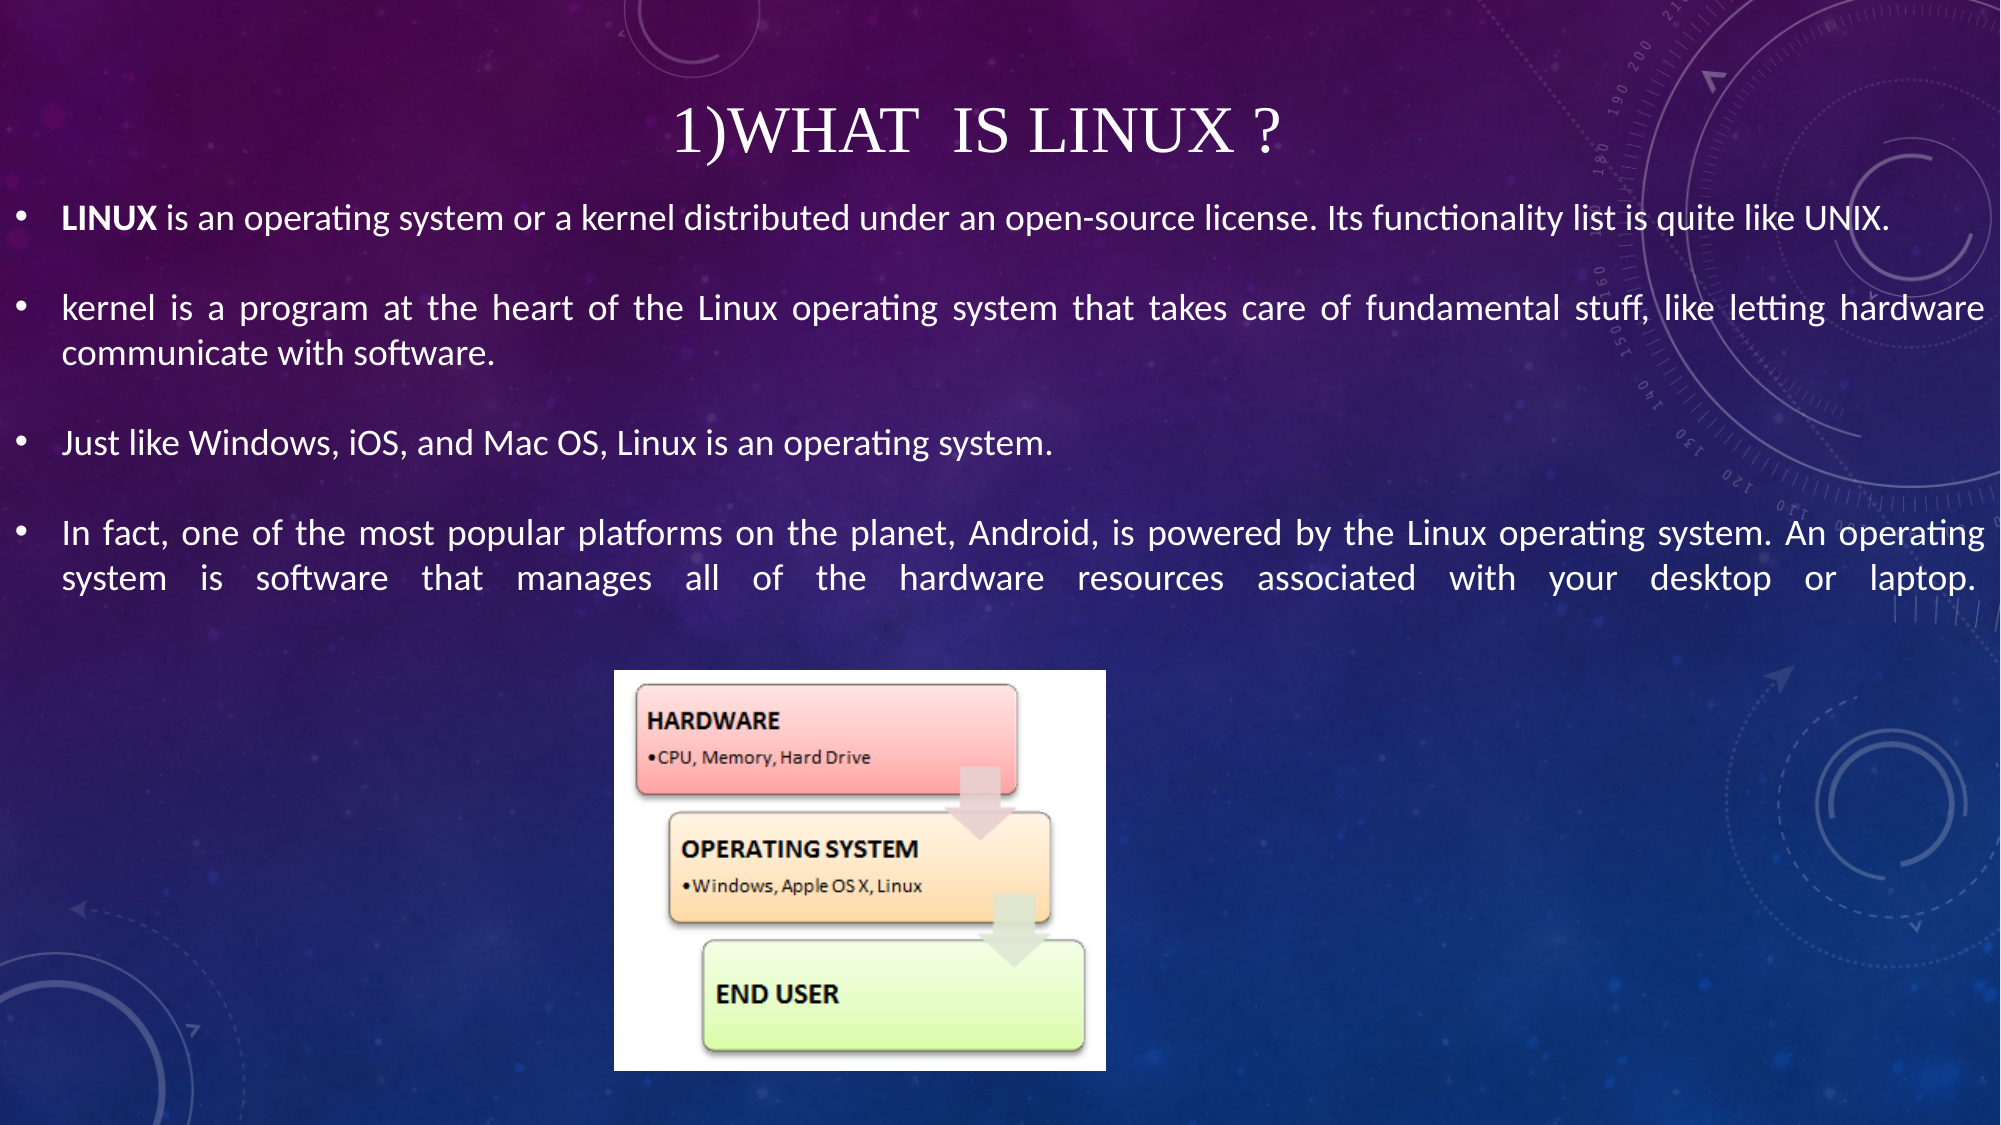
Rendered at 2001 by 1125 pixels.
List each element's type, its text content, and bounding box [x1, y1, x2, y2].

picture [0, 0, 2001, 1125]
title 1)What is Linux ? [472, 34, 1504, 185]
text_box LINUX is an operating system or a kernel distributed under an open-source license. Its functionality list is quite like UNIX. kernel is a program at the heart of the Linux operating system that takes care of fundamental stuff, like letting hardware communicate with software. Just like Windows, iOS, and Mac OS, Linux is an operating system. In fact, one of the most popular platforms on the planet, Android, is powered by the Linux operating system. An operating system is software that manages all of the hardware resources associated with your desktop or laptop. [0, 185, 2000, 650]
text_box [0, 650, 1843, 926]
